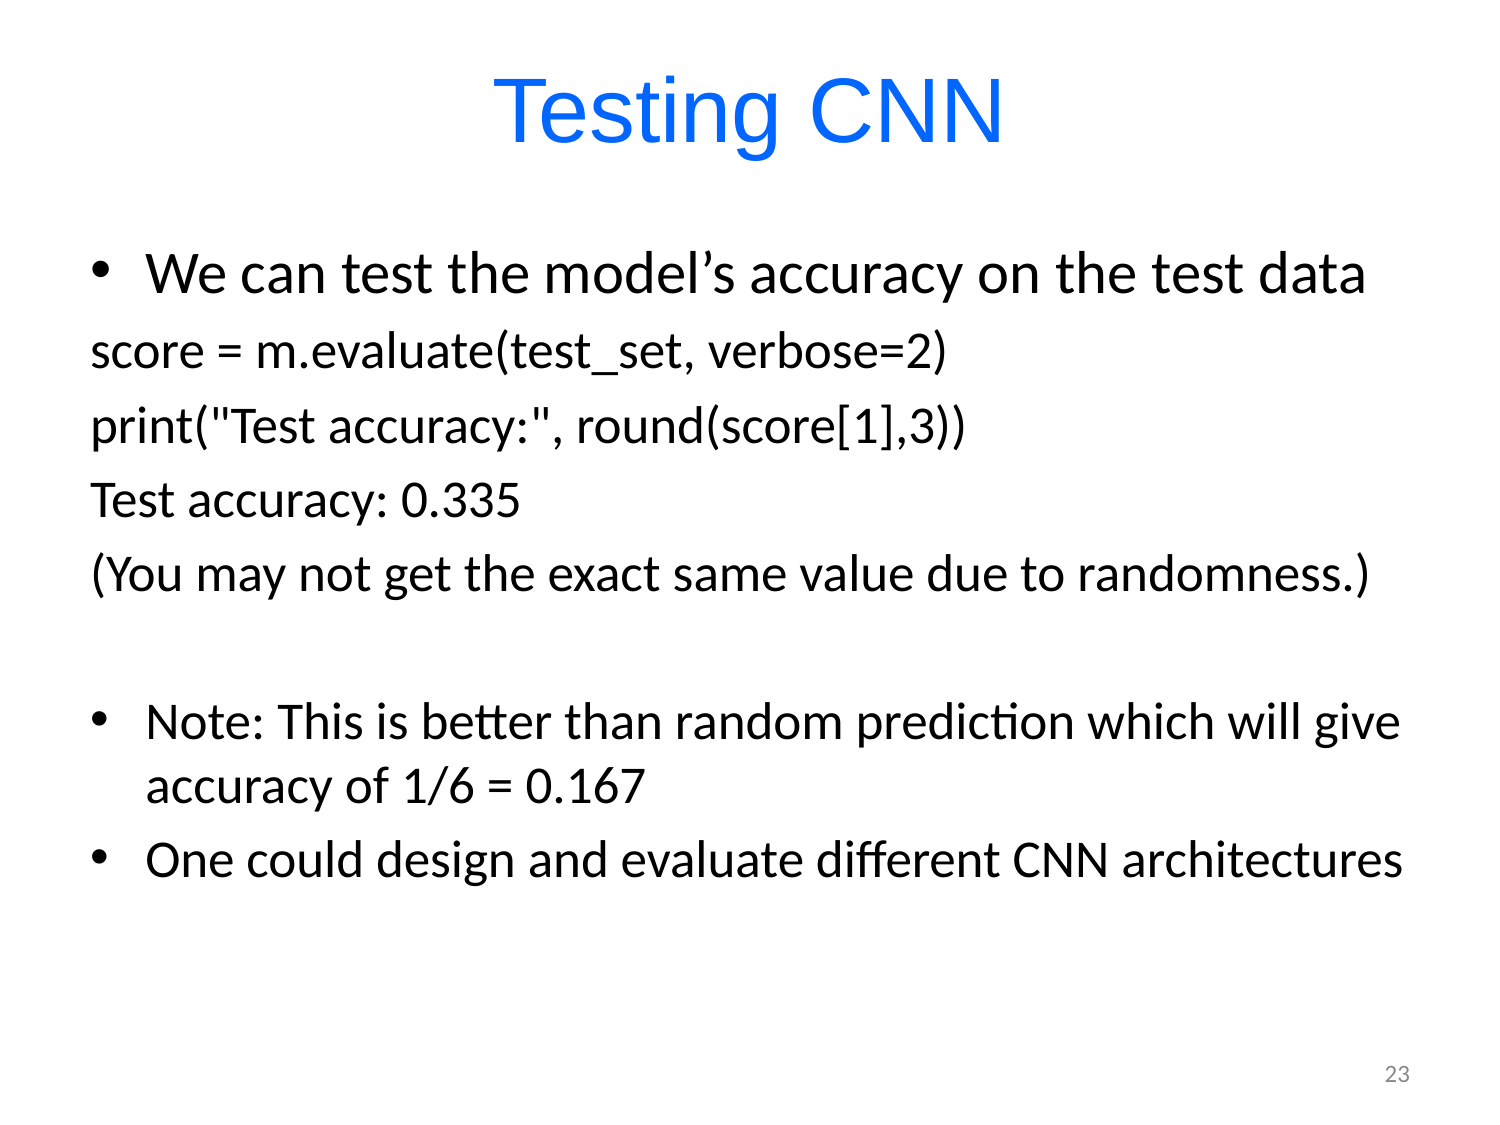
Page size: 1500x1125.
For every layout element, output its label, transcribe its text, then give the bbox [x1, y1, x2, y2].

title Testing CNN [75, 12, 1425, 200]
slide_number 23 [1074, 1042, 1425, 1103]
list We can test the model’s accuracy on the test data score = m.evaluate(test_set, verbose=2) print("Test accuracy:", round(score[1],3)) Test accuracy: 0.335 (You may not get the exact same value due to randomness.) Note: This is better than random prediction which will give accuracy of 1/6 = 0.167 One could design and evaluate different CNN architectures [75, 224, 1425, 1075]
